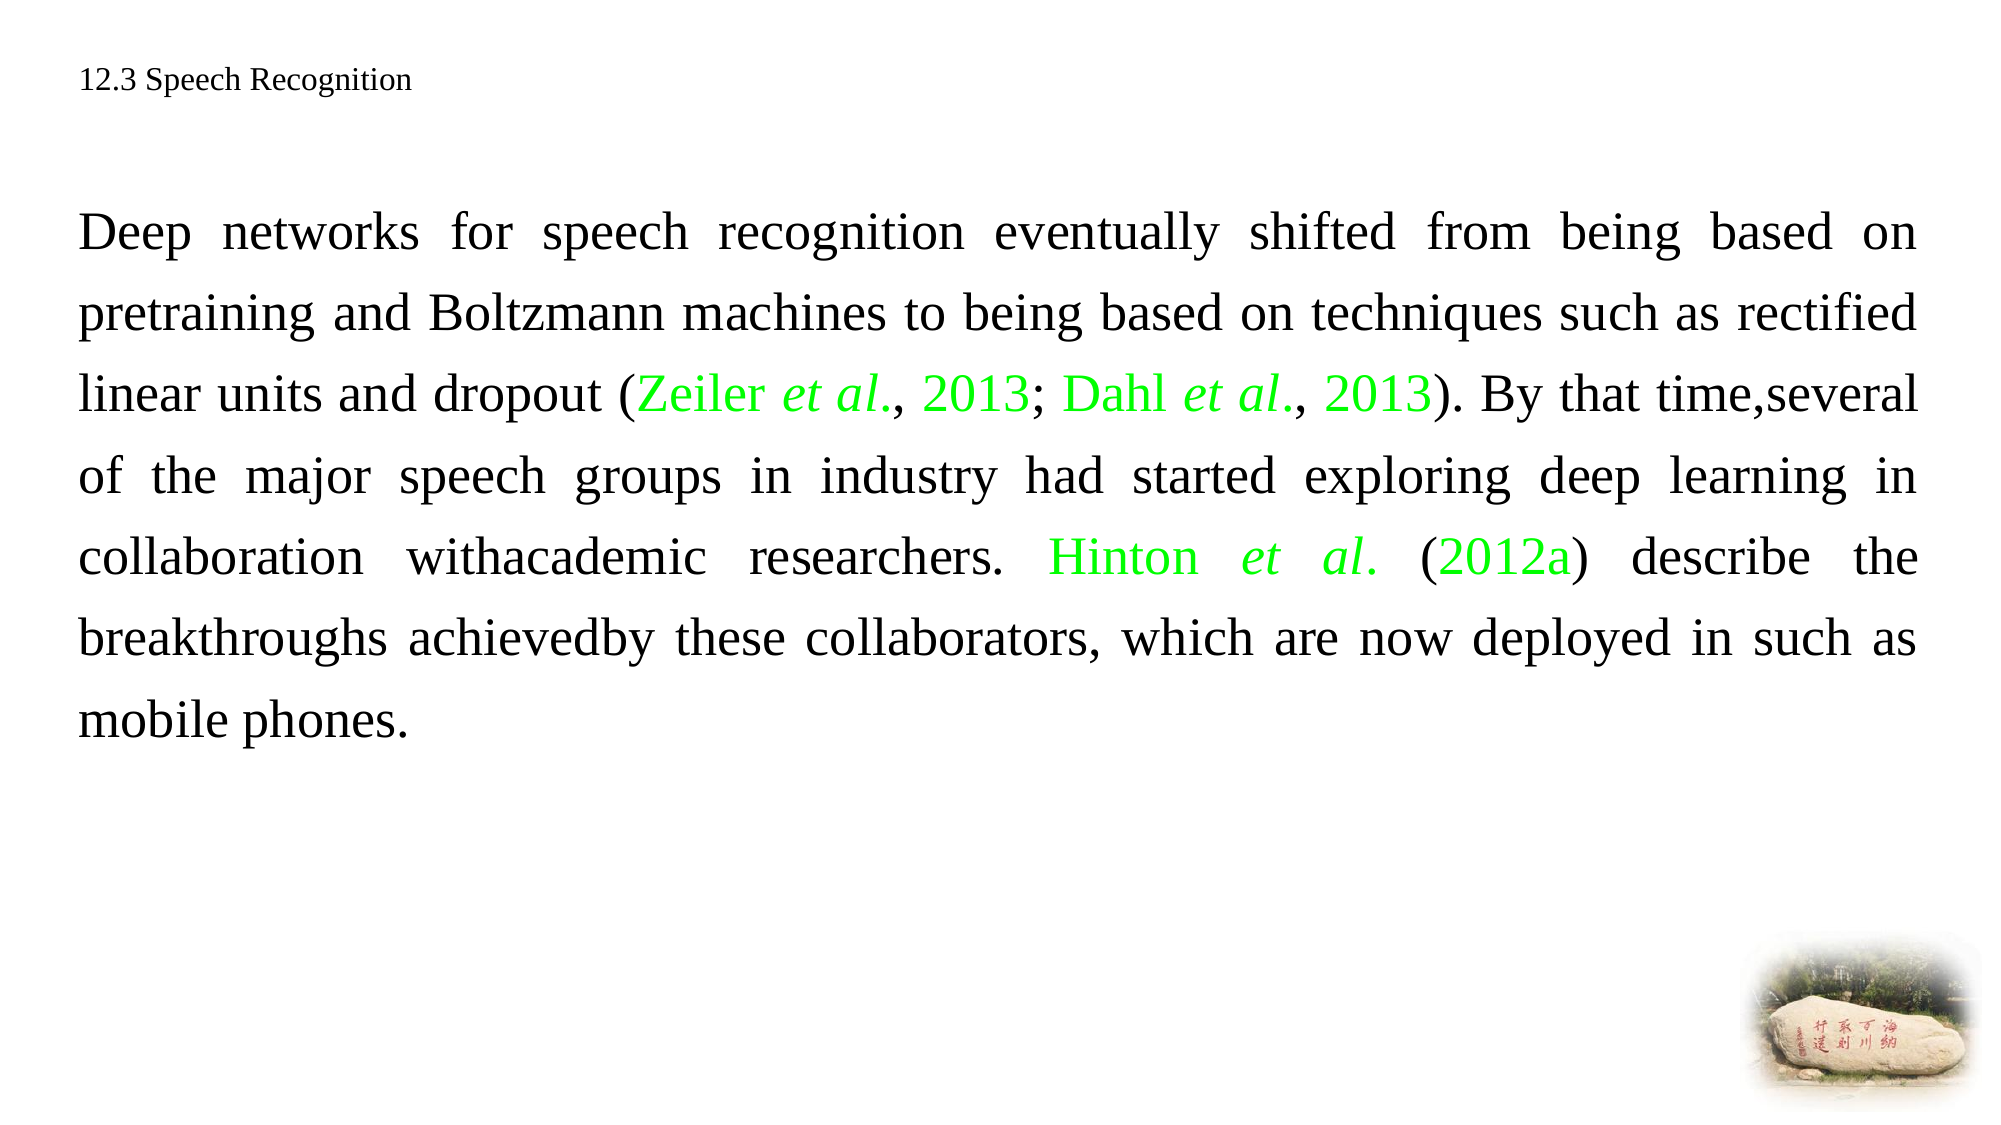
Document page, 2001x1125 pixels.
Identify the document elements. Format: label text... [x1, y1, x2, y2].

picture [1740, 927, 1985, 1112]
list Deep networks for speech recognition eventually shifted from being based on pretraining and Boltzmann machines to being based on techniques such as rectified linear units and dropout (Zeiler et al., 2013; Dahl et al., 2013). By that time,several of the major speech groups in industry had started exploring deep learning in collaboration withacademic researchers. Hinton et al. (2012a) describe the breakthroughs achievedby these collaborators, which are now deployed in such as mobile phones. [63, 171, 1936, 1014]
title 12.3 Speech Recognition [63, 21, 1936, 142]
